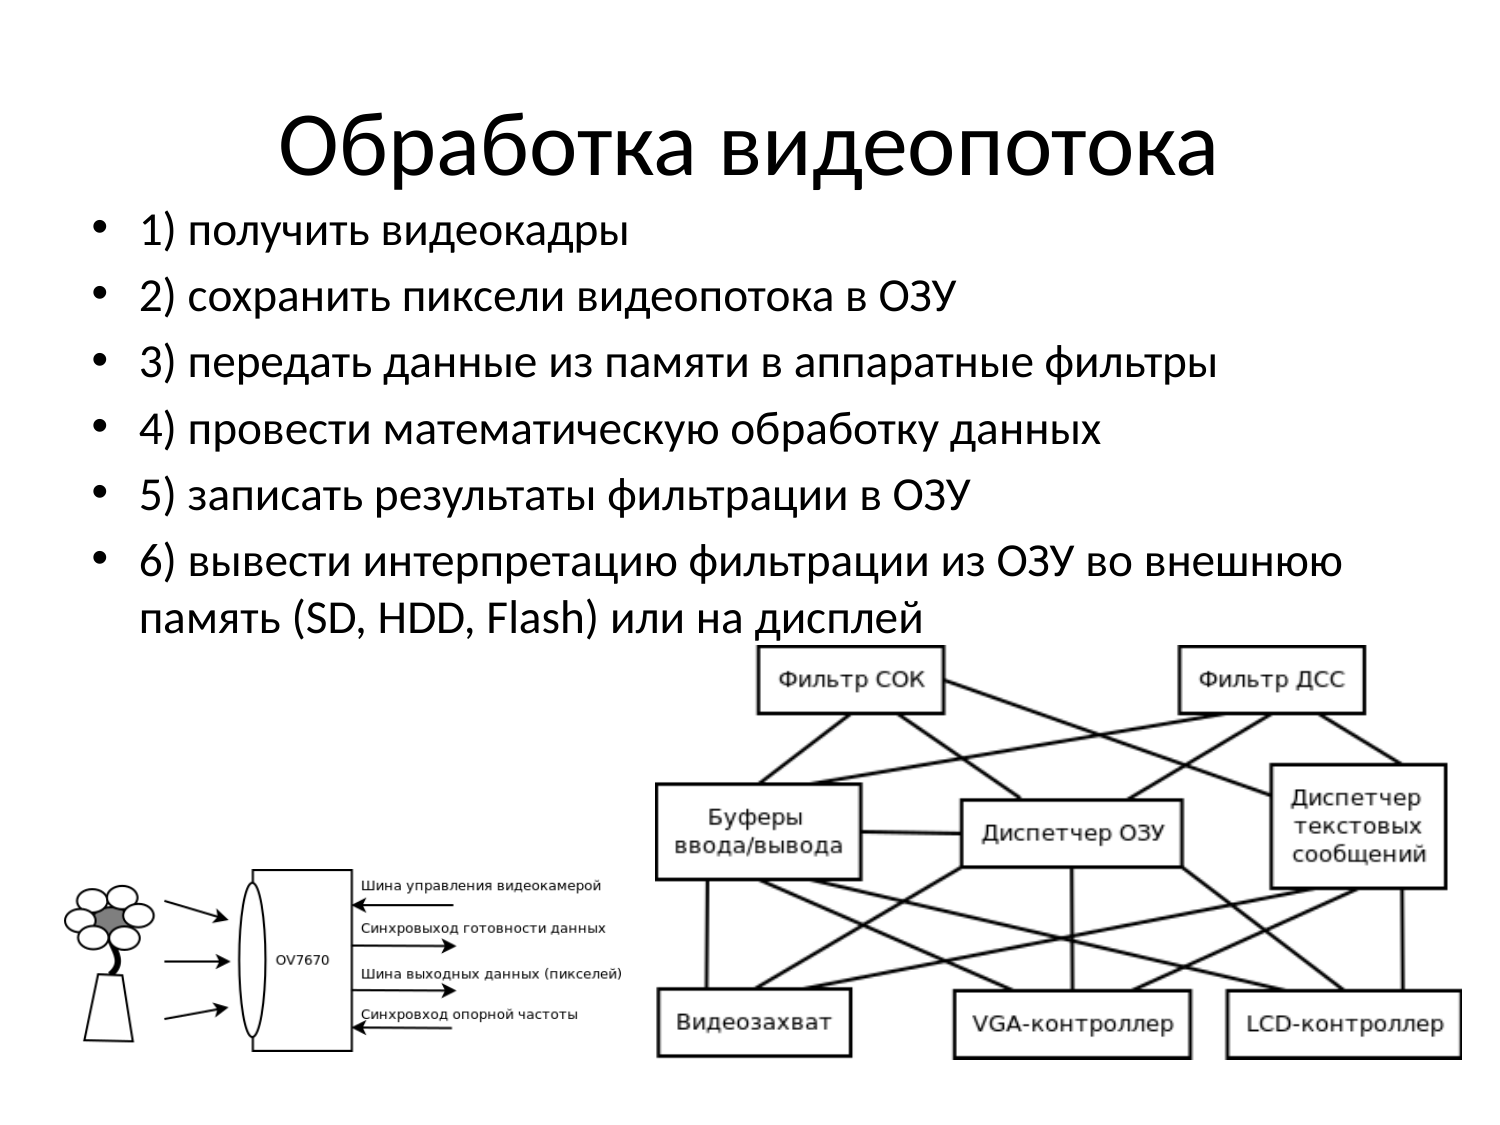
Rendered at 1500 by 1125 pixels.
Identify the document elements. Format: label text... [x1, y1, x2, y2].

list 1) получить видеокадры 2) сохранить пиксели видеопотока в ОЗУ 3) передать данные из памяти в аппаратные фильтры 4) провести математическую обработку данных 5) записать результаты фильтрации в ОЗУ 6) вывести интерпретацию фильтрации из ОЗУ во внешнюю память (SD, HDD, Flash) или на дисплей [76, 190, 1484, 656]
title Обработка видеопотока [75, 45, 1425, 233]
picture [64, 869, 621, 1052]
picture [655, 644, 1462, 1060]
